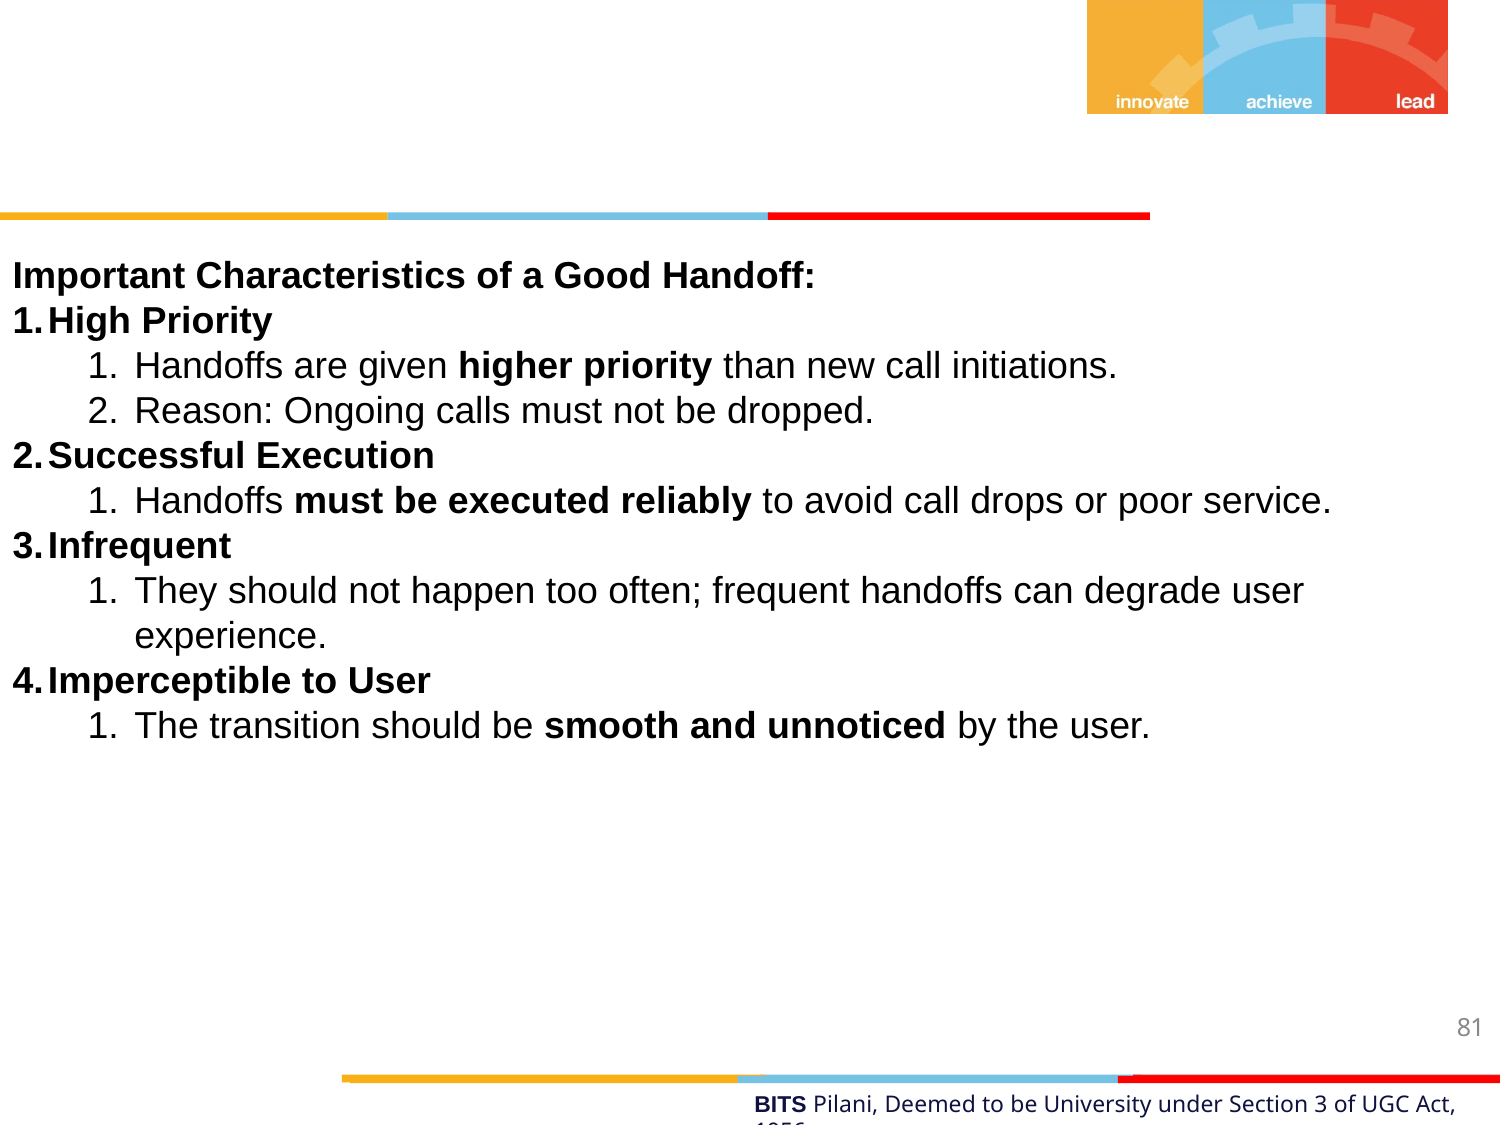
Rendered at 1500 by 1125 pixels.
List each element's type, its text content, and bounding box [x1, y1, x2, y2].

text_box Important Characteristics of a Good Handoff: High Priority Handoffs are given higher priority than new call initiations. Reason: Ongoing calls must not be dropped. Successful Execution Handoffs must be executed reliably to avoid call drops or poor service. Infrequent They should not happen too often; frequent handoffs can degrade user experience. Imperceptible to User The transition should be smooth and unnoticed by the user. [12, 237, 1487, 821]
slide_number 81 [1450, 1015, 1494, 1125]
picture [1087, 0, 1448, 114]
footer BITS Pilani, Deemed to be University under Section 3 of UGC Act, 1956 [752, 1089, 1487, 1125]
